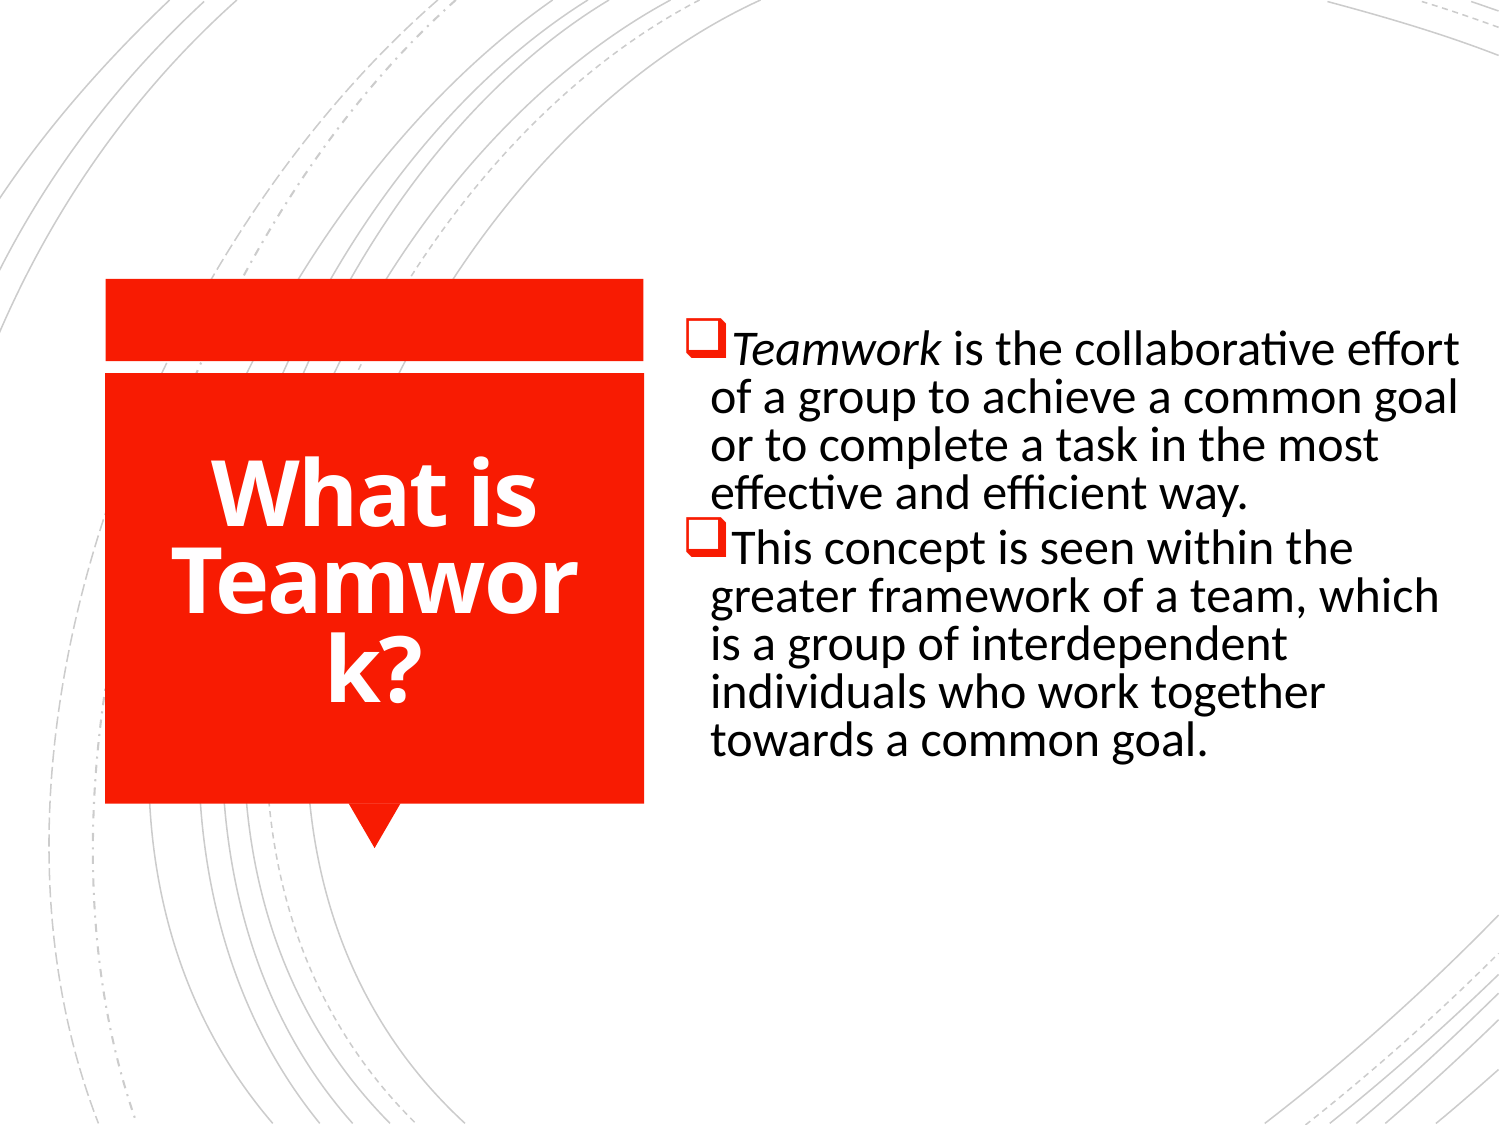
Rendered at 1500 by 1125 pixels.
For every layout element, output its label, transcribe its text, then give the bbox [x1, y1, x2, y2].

list Teamwork is the collaborative effort of a group to achieve a common goal or to complete a task in the most effective and efficient way. This concept is seen within the greater framework of a team, which is a group of interdependent individuals who work together towards a common goal. [610, 221, 1486, 872]
title What is Teamwork? [118, 385, 610, 790]
